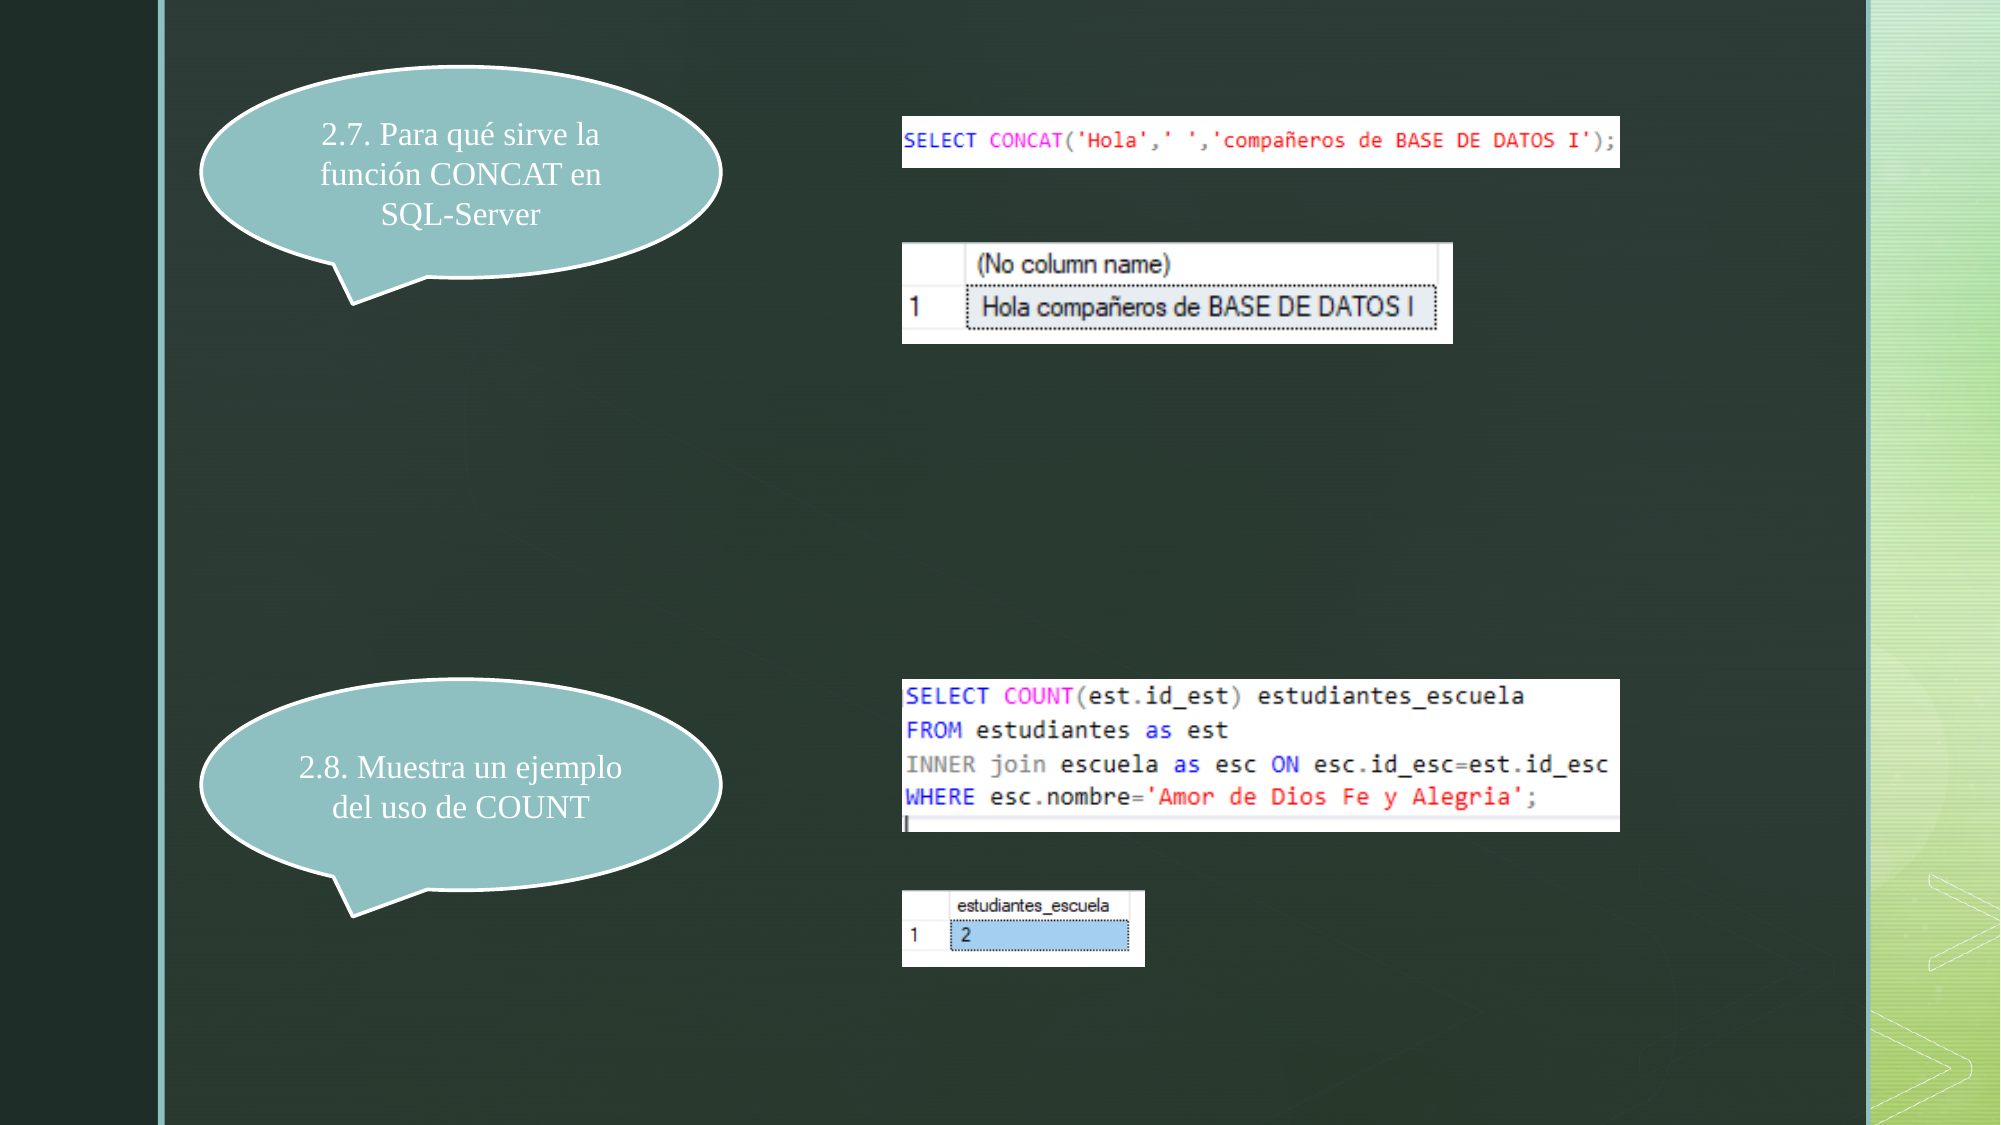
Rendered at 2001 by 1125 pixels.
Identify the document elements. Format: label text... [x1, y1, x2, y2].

text_box 2.8. Muestra un ejemplo del uso de COUNT [199, 677, 723, 919]
picture [1871, 0, 2001, 1125]
text_box 2.7. Para qué sirve la función CONCAT en SQL-Server [199, 64, 723, 306]
picture [902, 116, 1620, 169]
picture [902, 678, 1620, 832]
picture [902, 889, 1145, 968]
picture [902, 242, 1454, 344]
